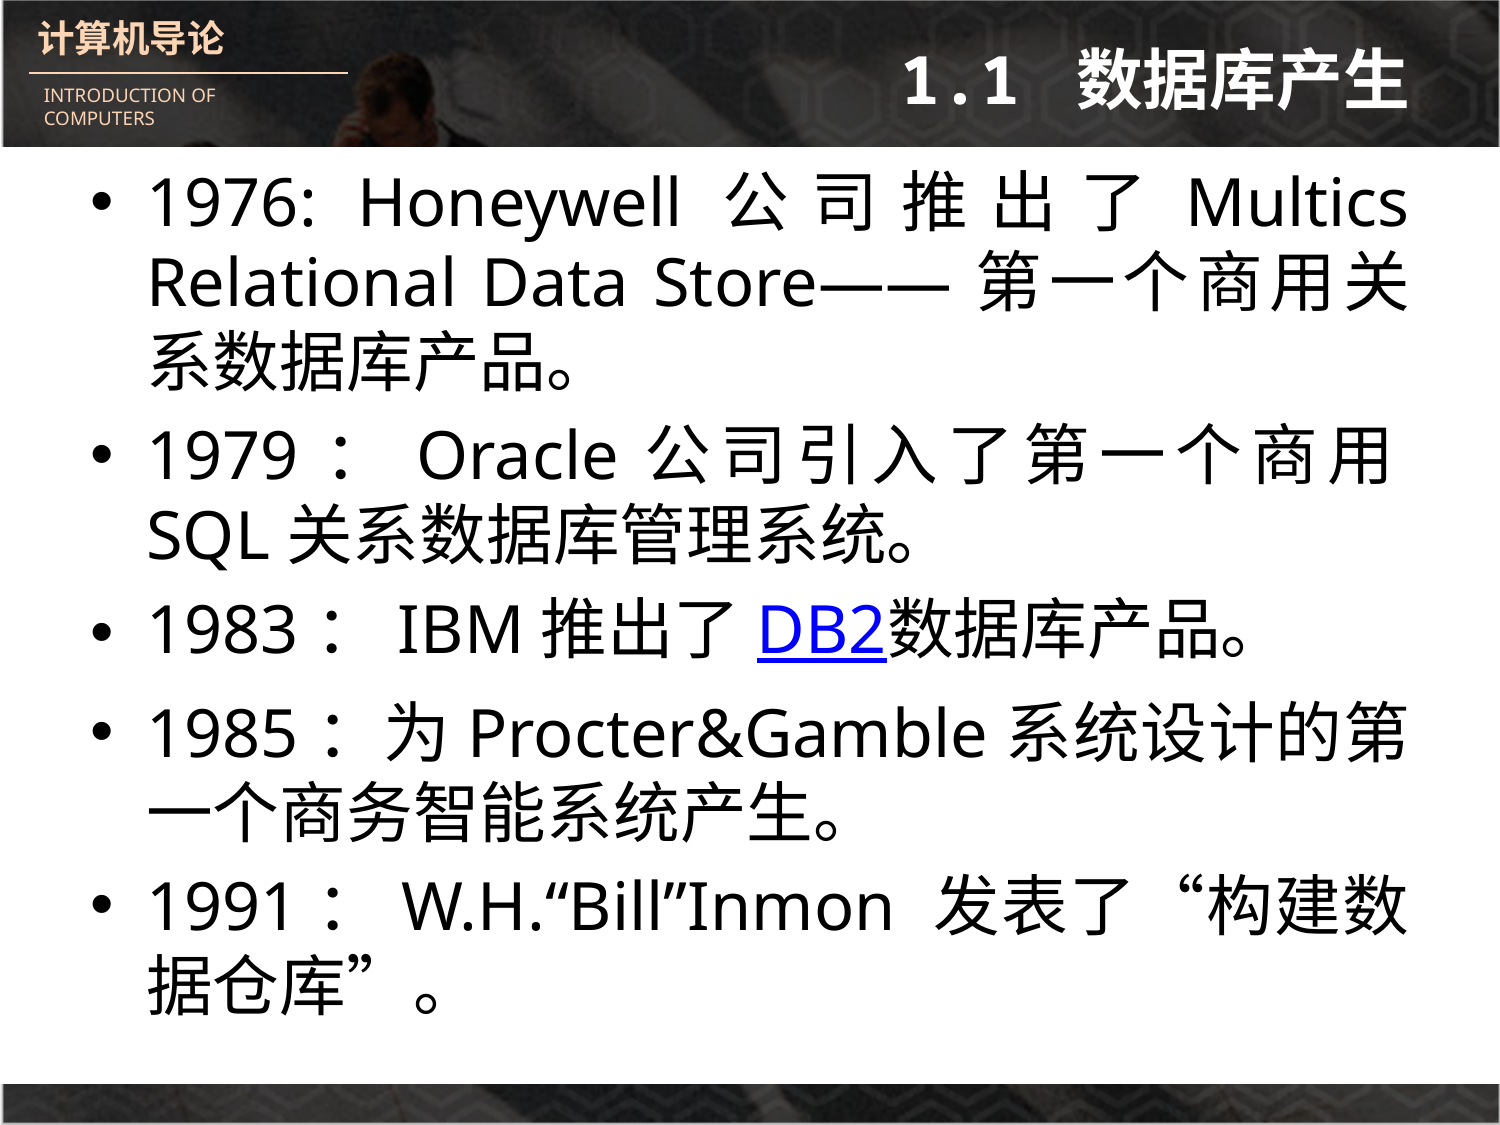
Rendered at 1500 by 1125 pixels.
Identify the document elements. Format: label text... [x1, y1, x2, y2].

picture [0, 1084, 1500, 1125]
title 1.1 数据库产生 [75, 19, 1425, 138]
list 1976: Honeywell公司推出了Multics Relational Data Store——第一个商用关系数据库产品。 1979：Oracle公司引入了第一个商用SQL关系数据库管理系统。 1983：IBM推出了DB2数据库产品。 1985：为Procter&Gamble系统设计的第一个商务智能系统产生。 1991：W.H.“Bill”Inmon 发表了“构建数据仓库”。 [75, 152, 1425, 1046]
picture [0, 0, 1500, 147]
